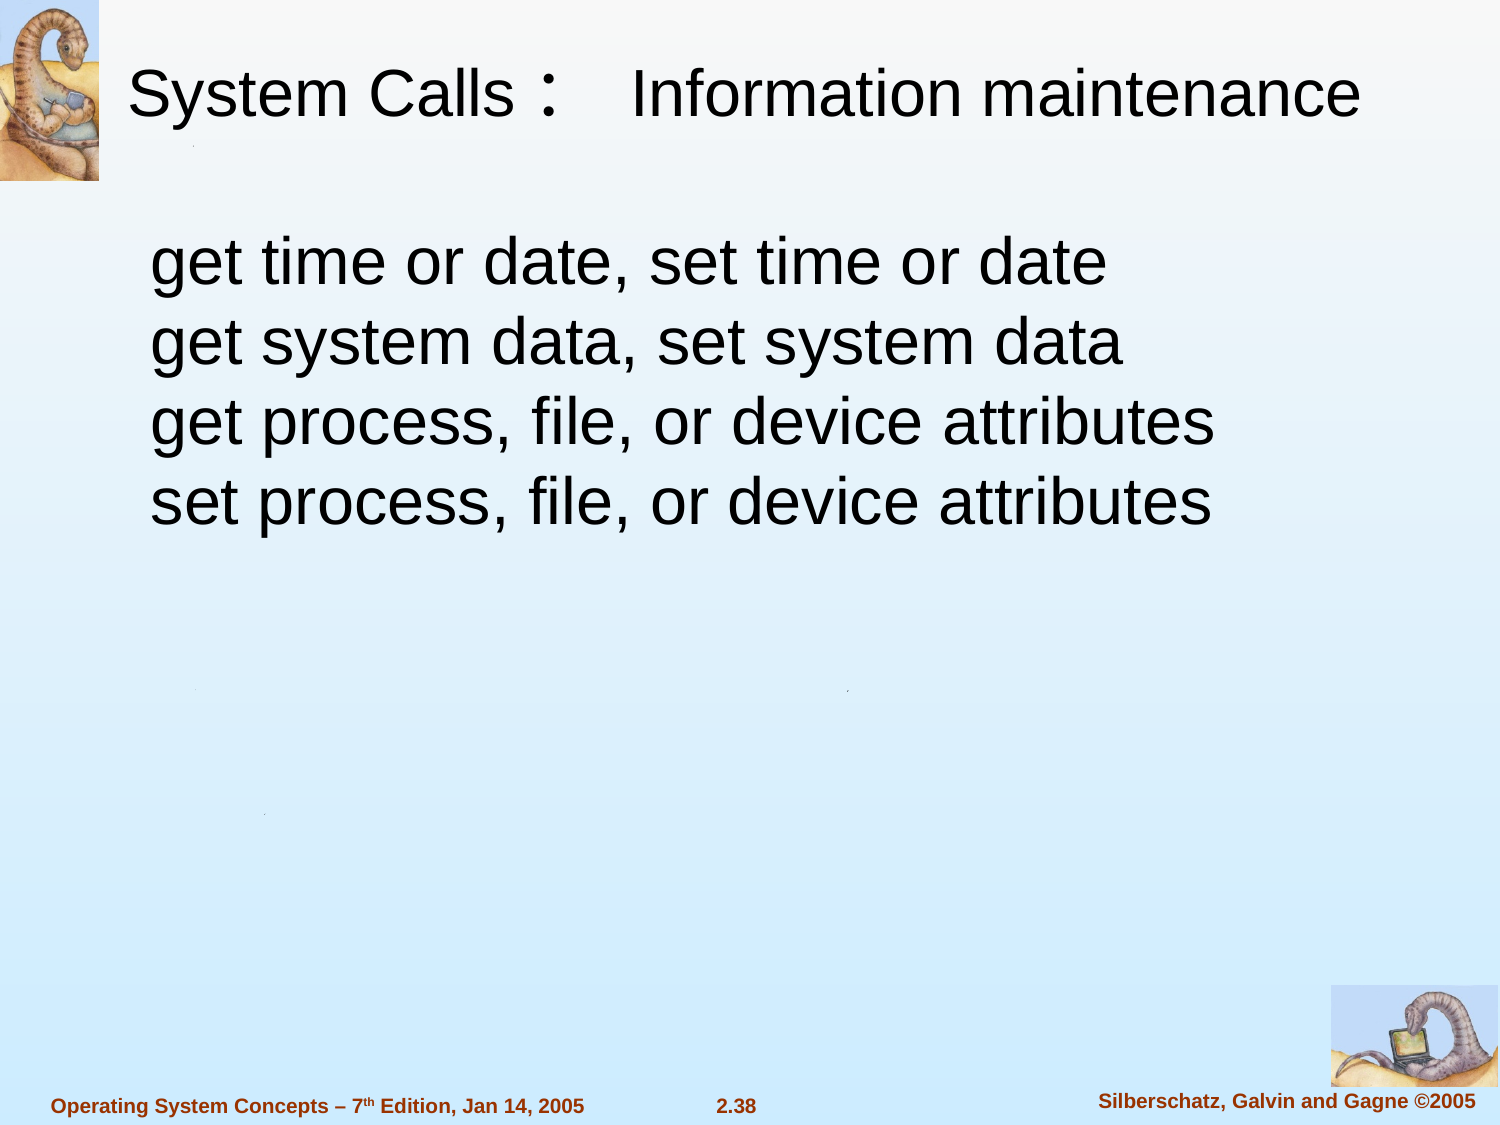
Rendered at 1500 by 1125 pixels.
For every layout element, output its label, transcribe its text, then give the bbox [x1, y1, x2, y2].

list get time or date, set time or date get system data, set system data get process, file, or device attributes set process, file, or device attributes [135, 210, 1342, 946]
picture [1331, 985, 1498, 1087]
picture [0, 0, 99, 181]
title System Calls： Information maintenance [112, 37, 1438, 138]
